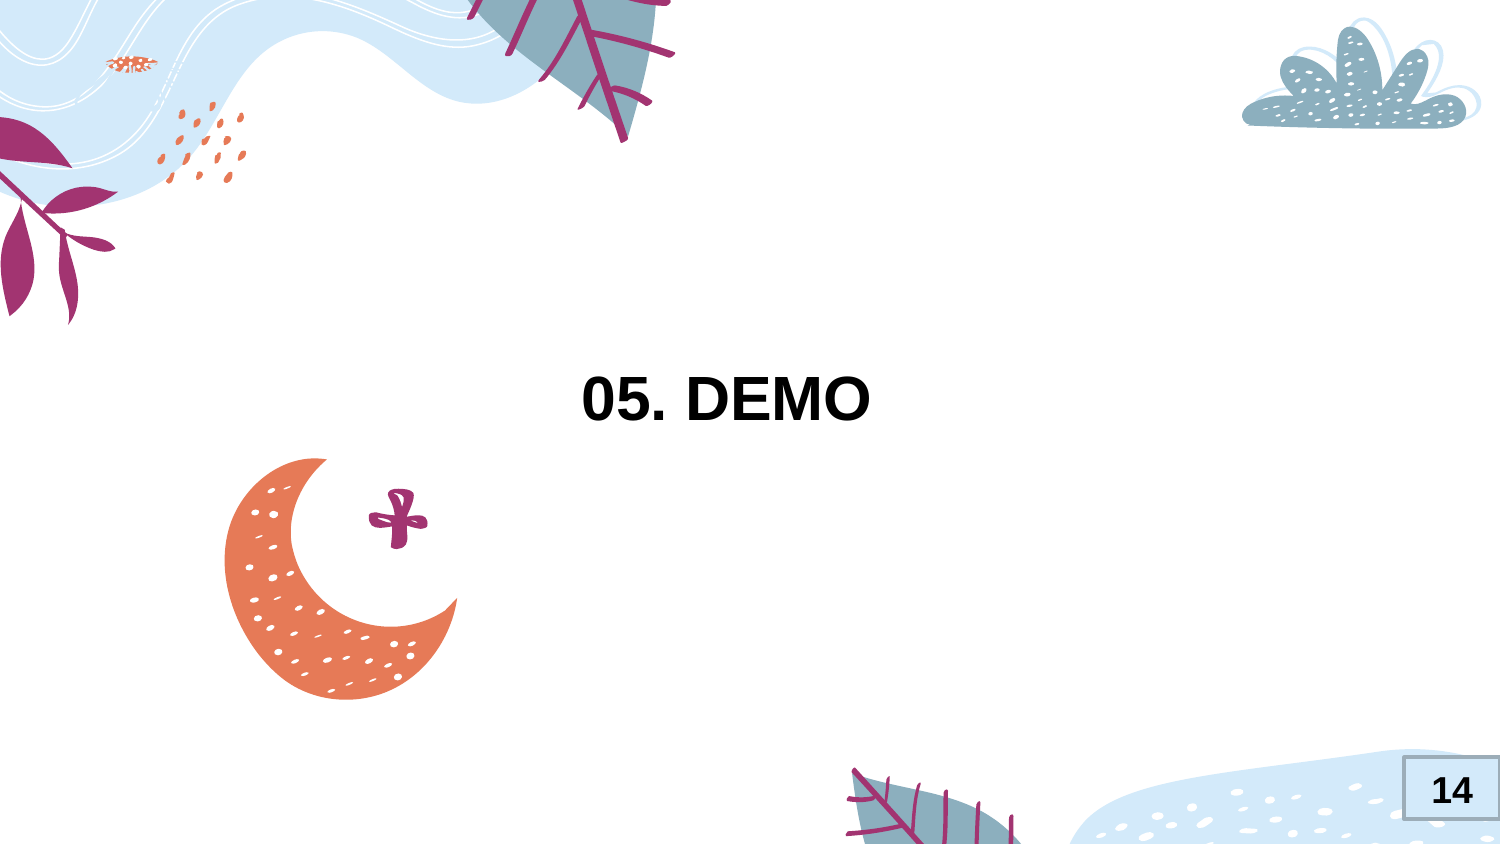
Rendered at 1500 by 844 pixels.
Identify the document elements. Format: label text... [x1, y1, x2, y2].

text_box 05. DEMO [429, 255, 1025, 535]
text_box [216, 458, 458, 701]
text_box 14 [1402, 755, 1500, 821]
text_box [1240, 17, 1483, 129]
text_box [52, 55, 218, 116]
